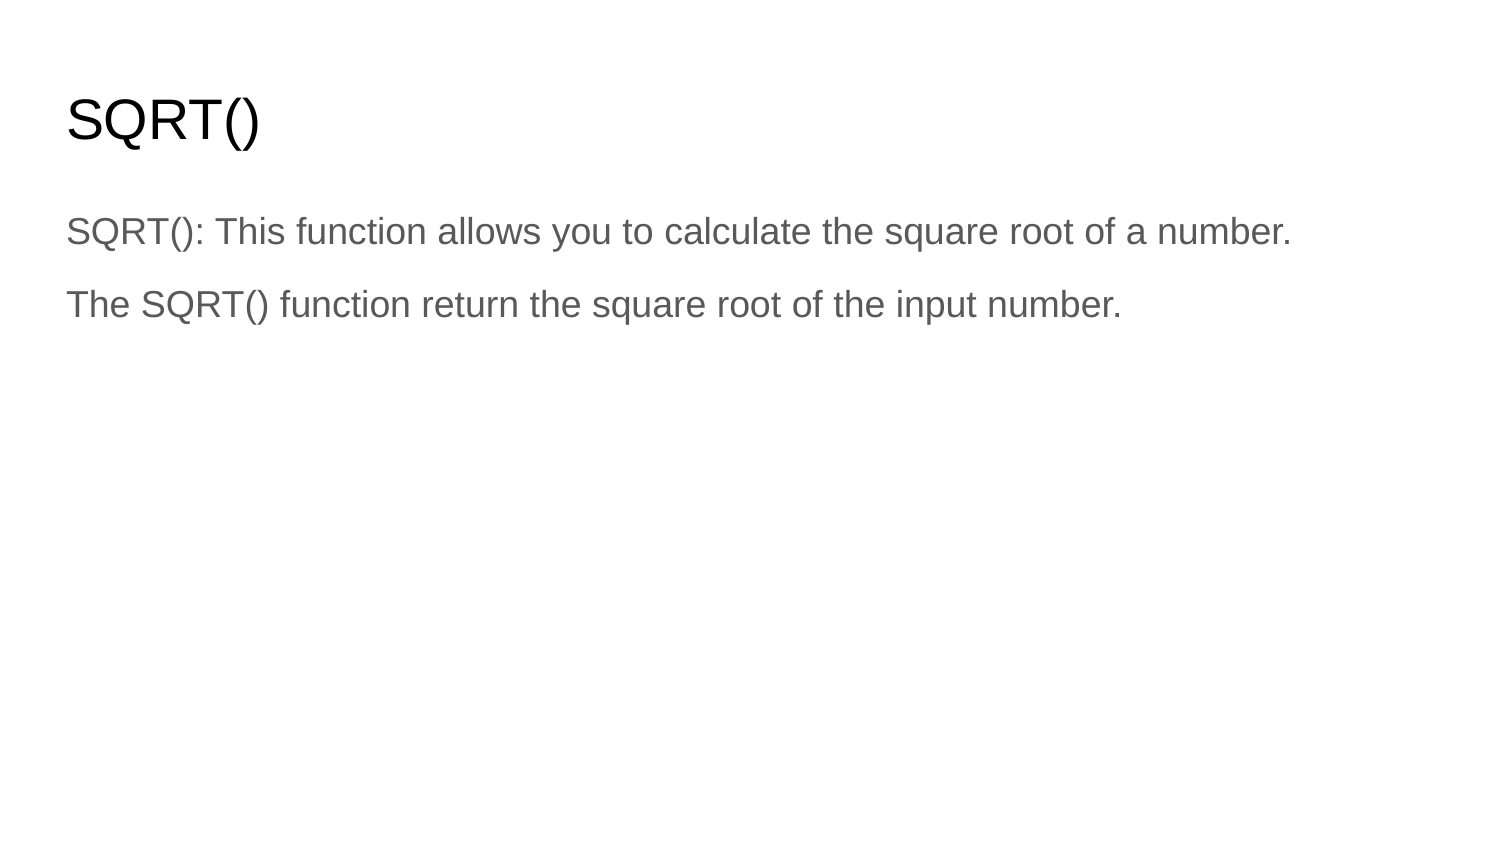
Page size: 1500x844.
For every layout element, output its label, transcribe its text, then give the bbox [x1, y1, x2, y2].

title SQRT() [51, 72, 1449, 167]
list SQRT(): This function allows you to calculate the square root of a number. The SQRT() function return the square root of the input number. [51, 189, 1449, 750]
